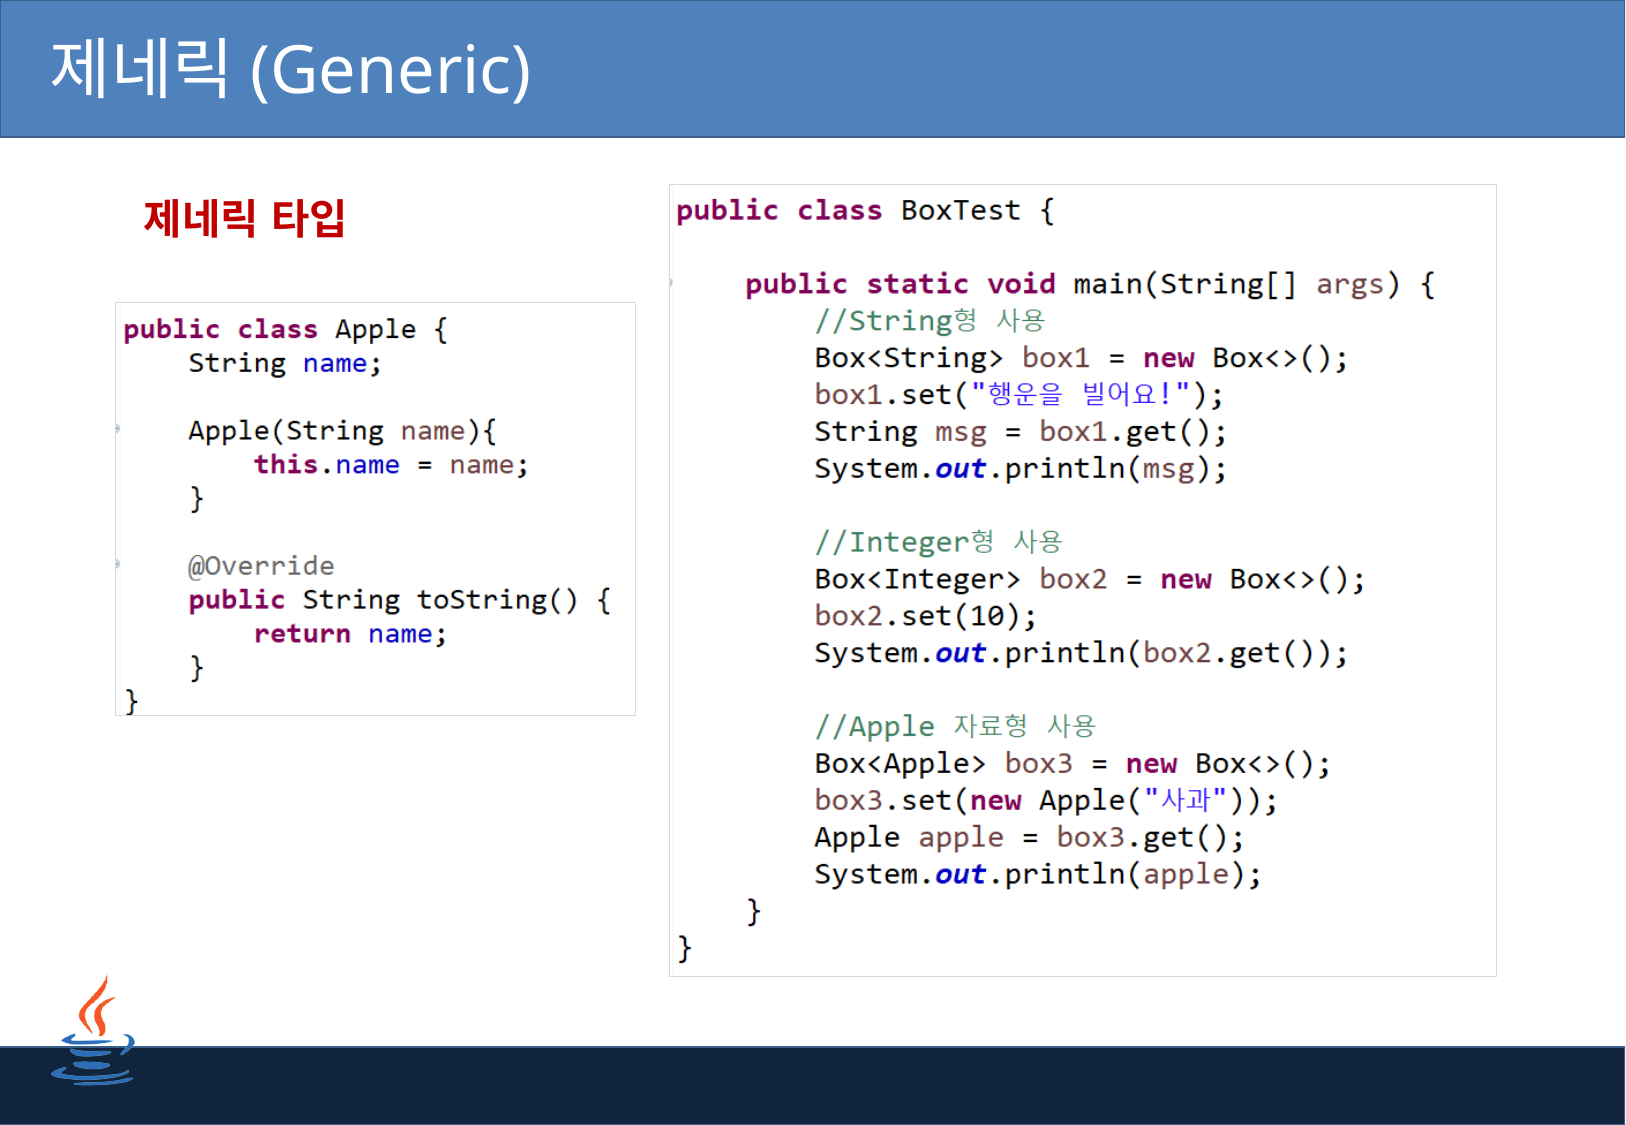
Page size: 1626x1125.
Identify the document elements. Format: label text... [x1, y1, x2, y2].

text_box 제네릭 타입 [95, 160, 435, 247]
picture [115, 302, 636, 716]
title 제네릭(Generic) [0, 0, 1018, 138]
picture [669, 184, 1497, 977]
picture [38, 973, 151, 1086]
